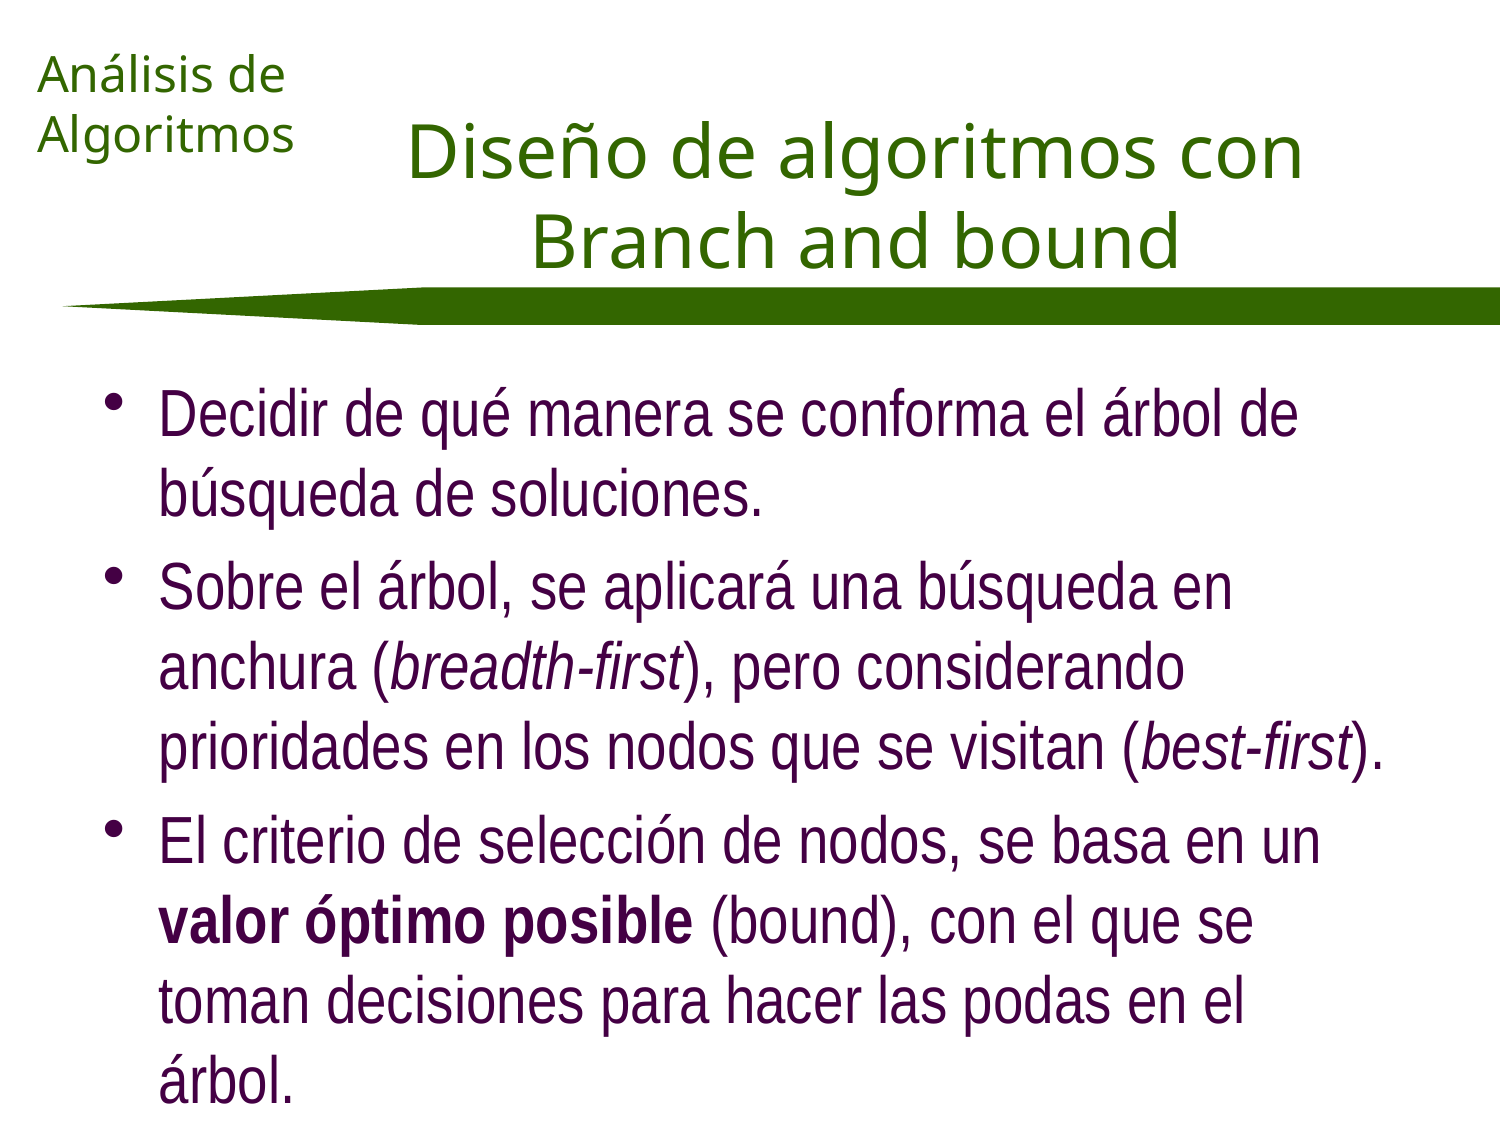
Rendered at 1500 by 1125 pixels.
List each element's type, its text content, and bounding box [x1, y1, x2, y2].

list Decidir de qué manera se conforma el árbol de búsqueda de soluciones. Sobre el árbol, se aplicará una búsqueda en anchura (breadth-first), pero considerando prioridades en los nodos que se visitan (best-first). El criterio de selección de nodos, se basa en un valor óptimo posible (bound), con el que se toman decisiones para hacer las podas en el árbol. [87, 362, 1413, 1038]
title Diseño de algoritmos con Branch and bound [324, 99, 1388, 288]
